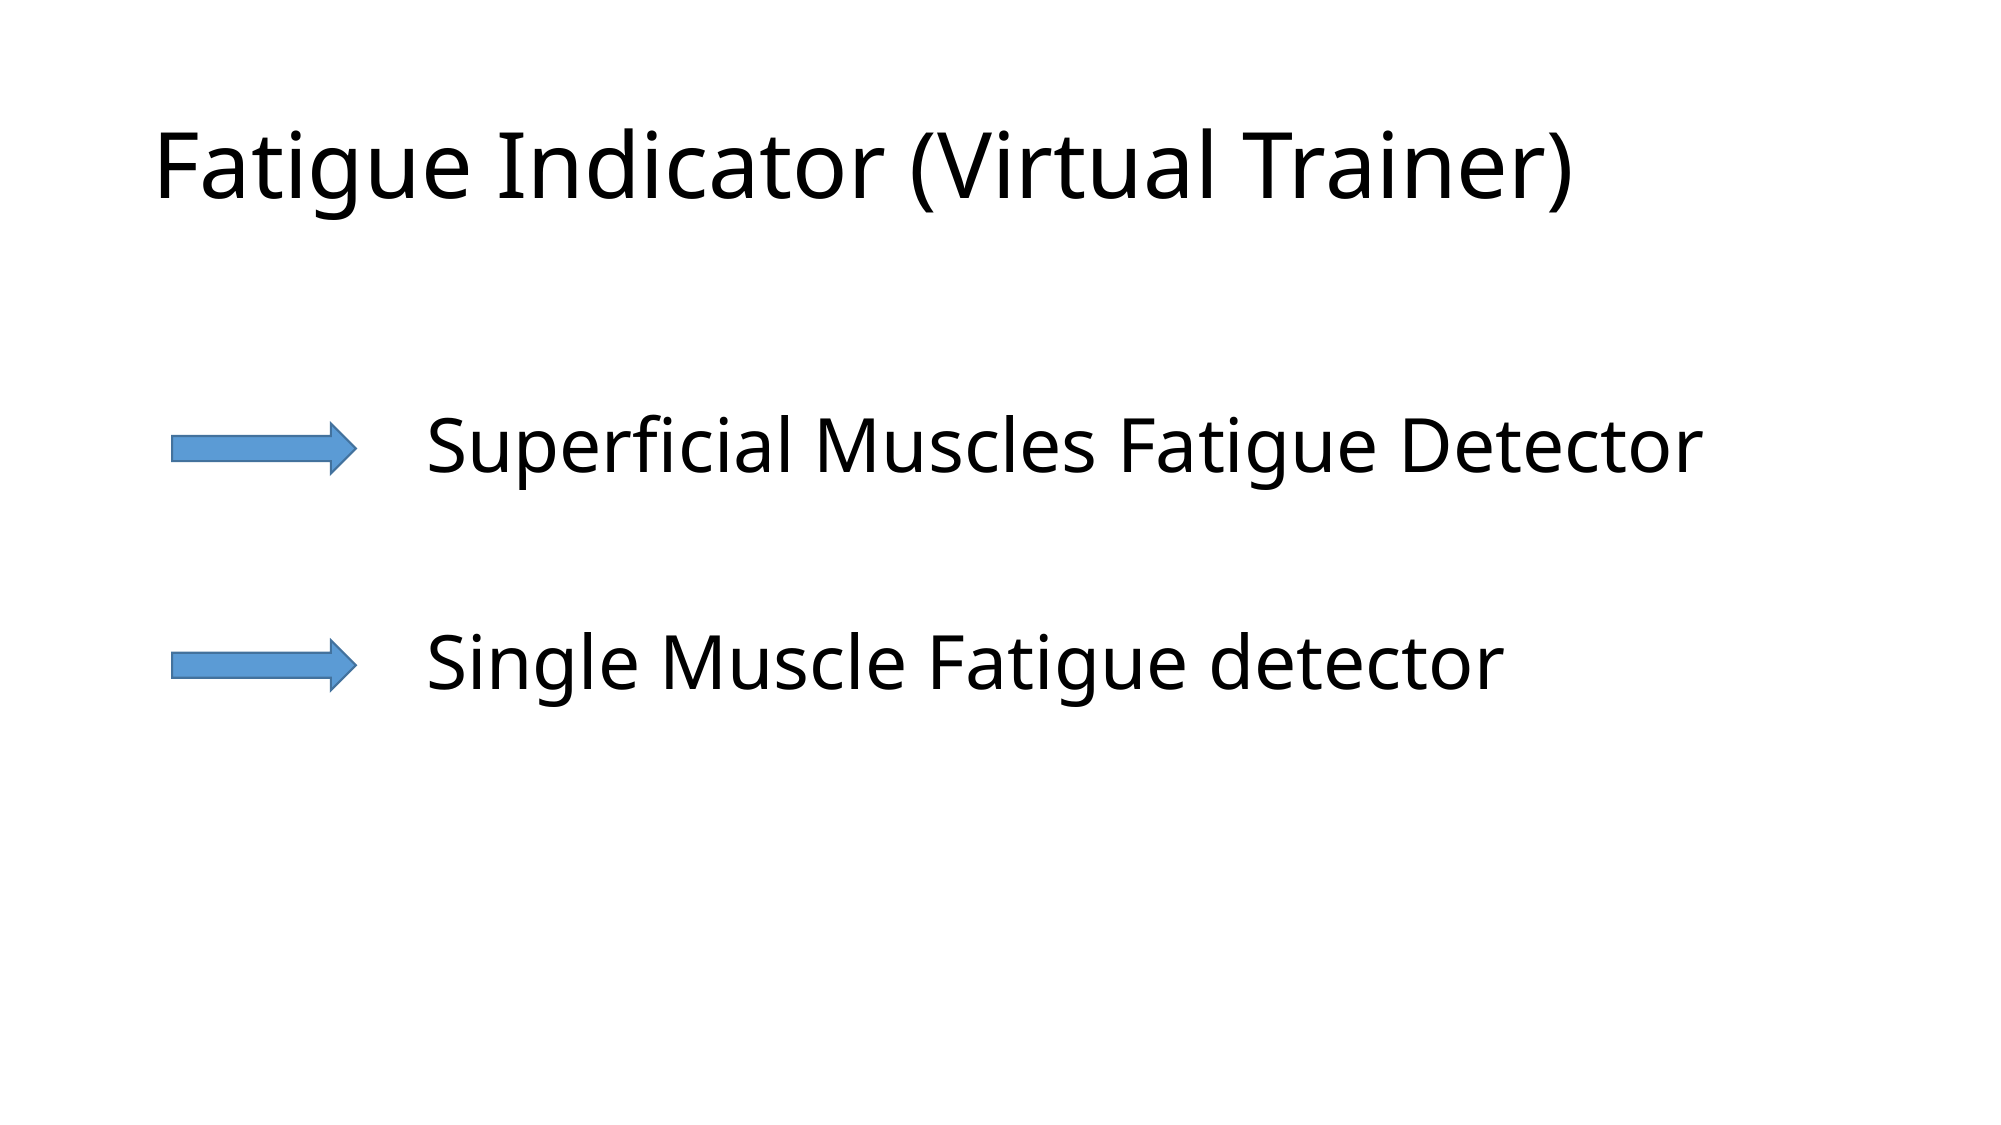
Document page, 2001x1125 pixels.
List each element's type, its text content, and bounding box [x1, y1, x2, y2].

text_box Superficial Muscles Fatigue Detector [410, 339, 2000, 556]
text_box [171, 421, 358, 477]
title Fatigue Indicator (Virtual Trainer) [137, 59, 1863, 278]
text_box Single Muscle Fatigue detector [410, 556, 2000, 774]
text_box [171, 637, 358, 693]
